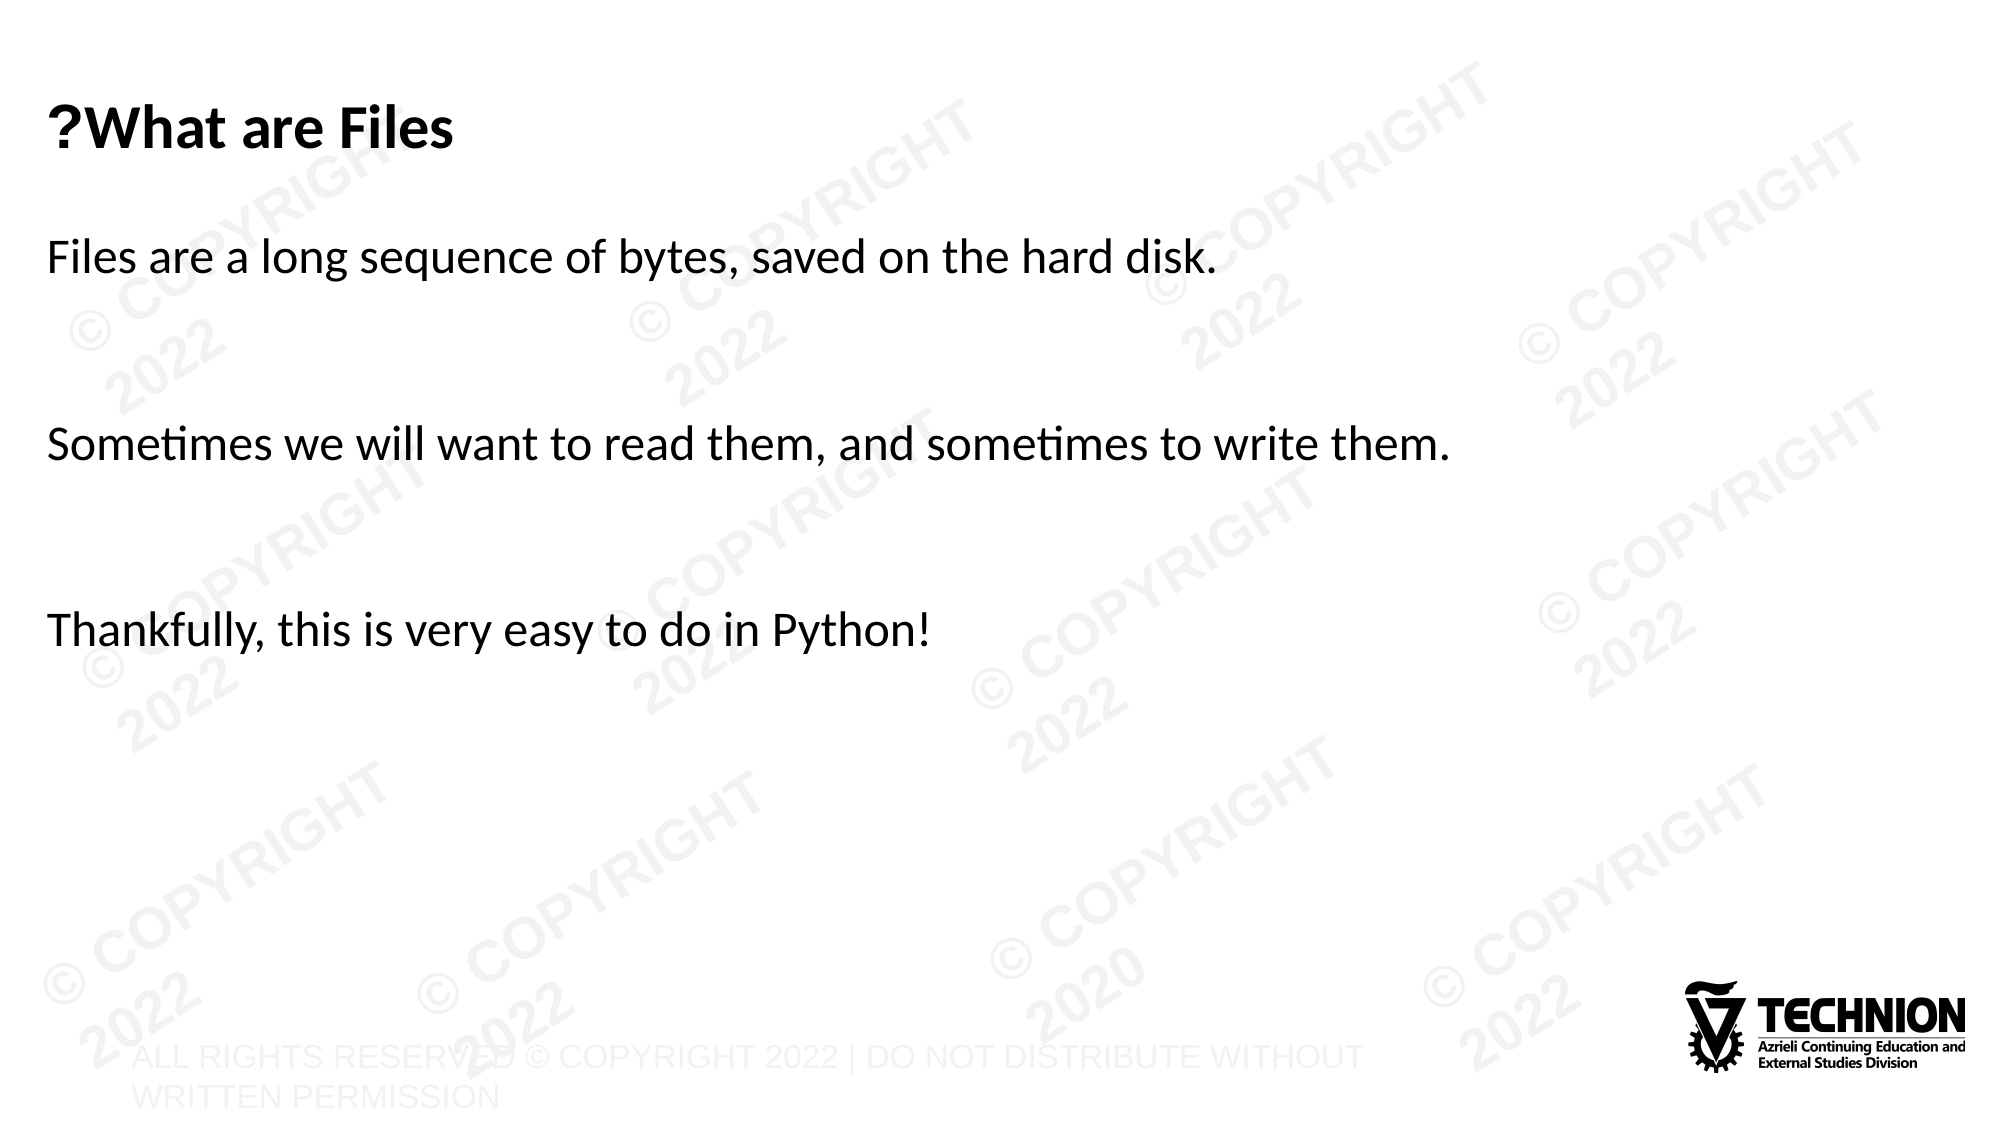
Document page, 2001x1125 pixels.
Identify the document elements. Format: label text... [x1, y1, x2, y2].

list Files are a long sequence of bytes, saved on the hard disk. Sometimes we will want to read them, and sometimes to write them. Thankfully, this is very easy to do in Python! [31, 216, 1969, 1125]
title What are Files? [31, 45, 2000, 212]
